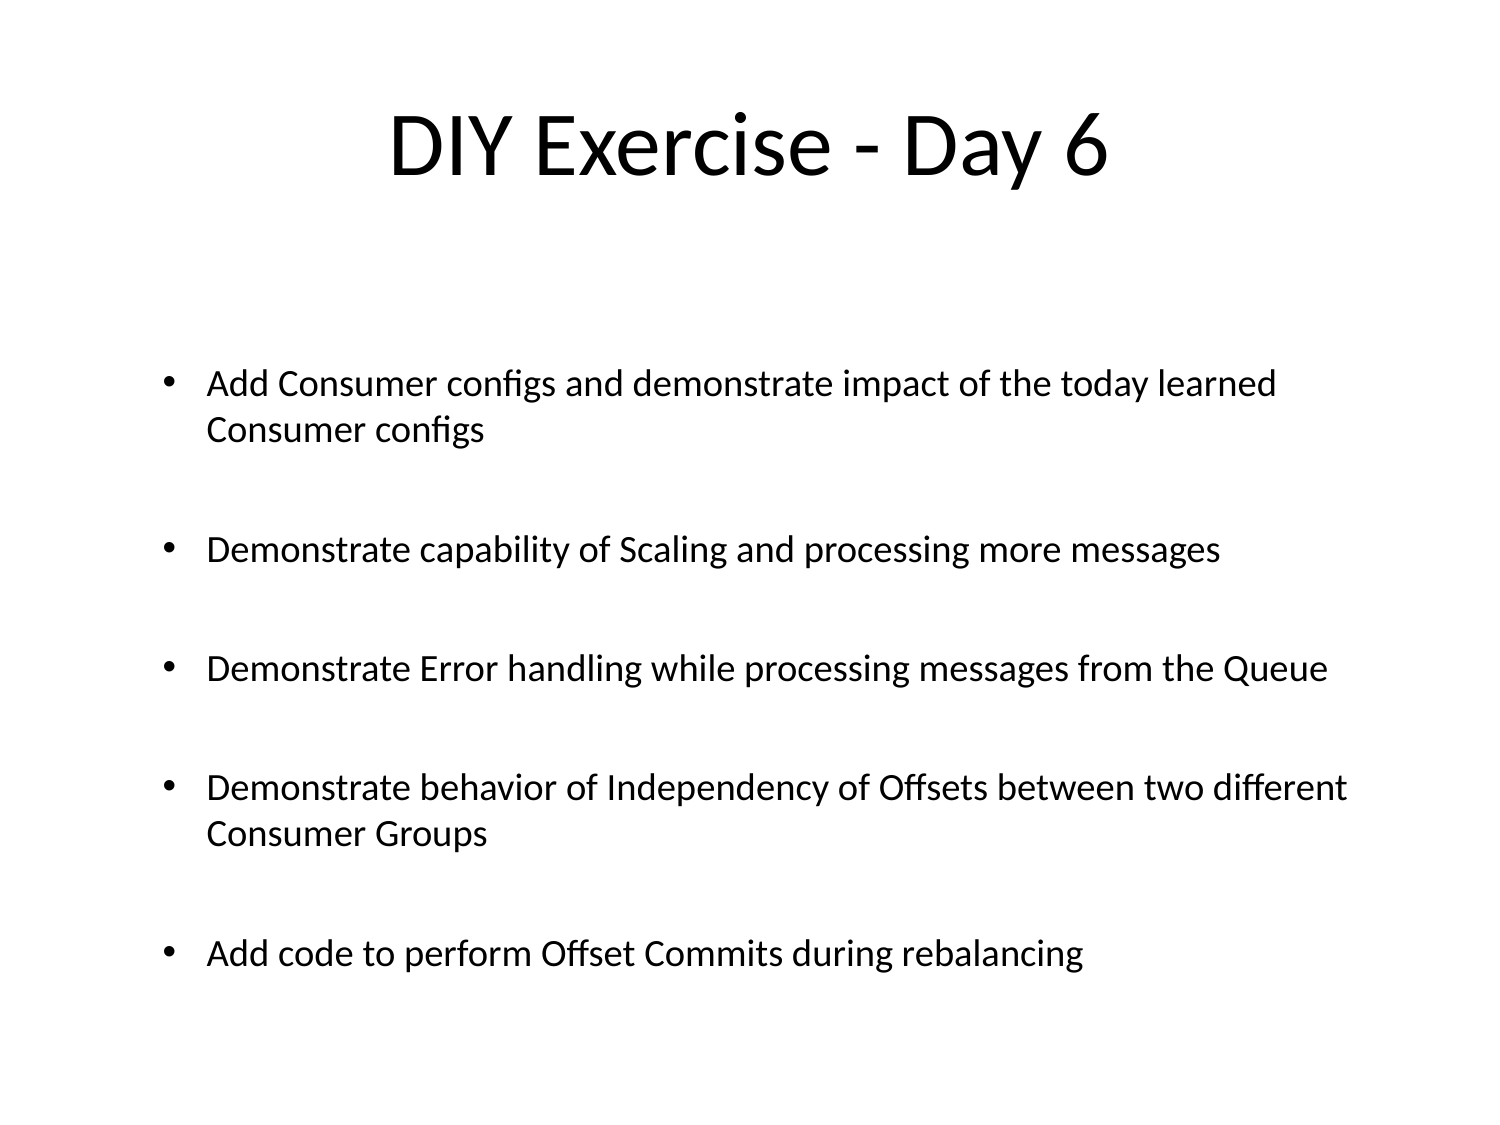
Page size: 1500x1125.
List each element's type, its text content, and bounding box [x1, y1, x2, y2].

list Add Consumer configs and demonstrate impact of the today learned Consumer configs Demonstrate capability of Scaling and processing more messages Demonstrate Error handling while processing messages from the Queue Demonstrate behavior of Independency of Offsets between two different Consumer Groups Add code to perform Offset Commits during rebalancing [76, 243, 1427, 986]
title DIY Exercise - Day 6 [75, 45, 1425, 233]
